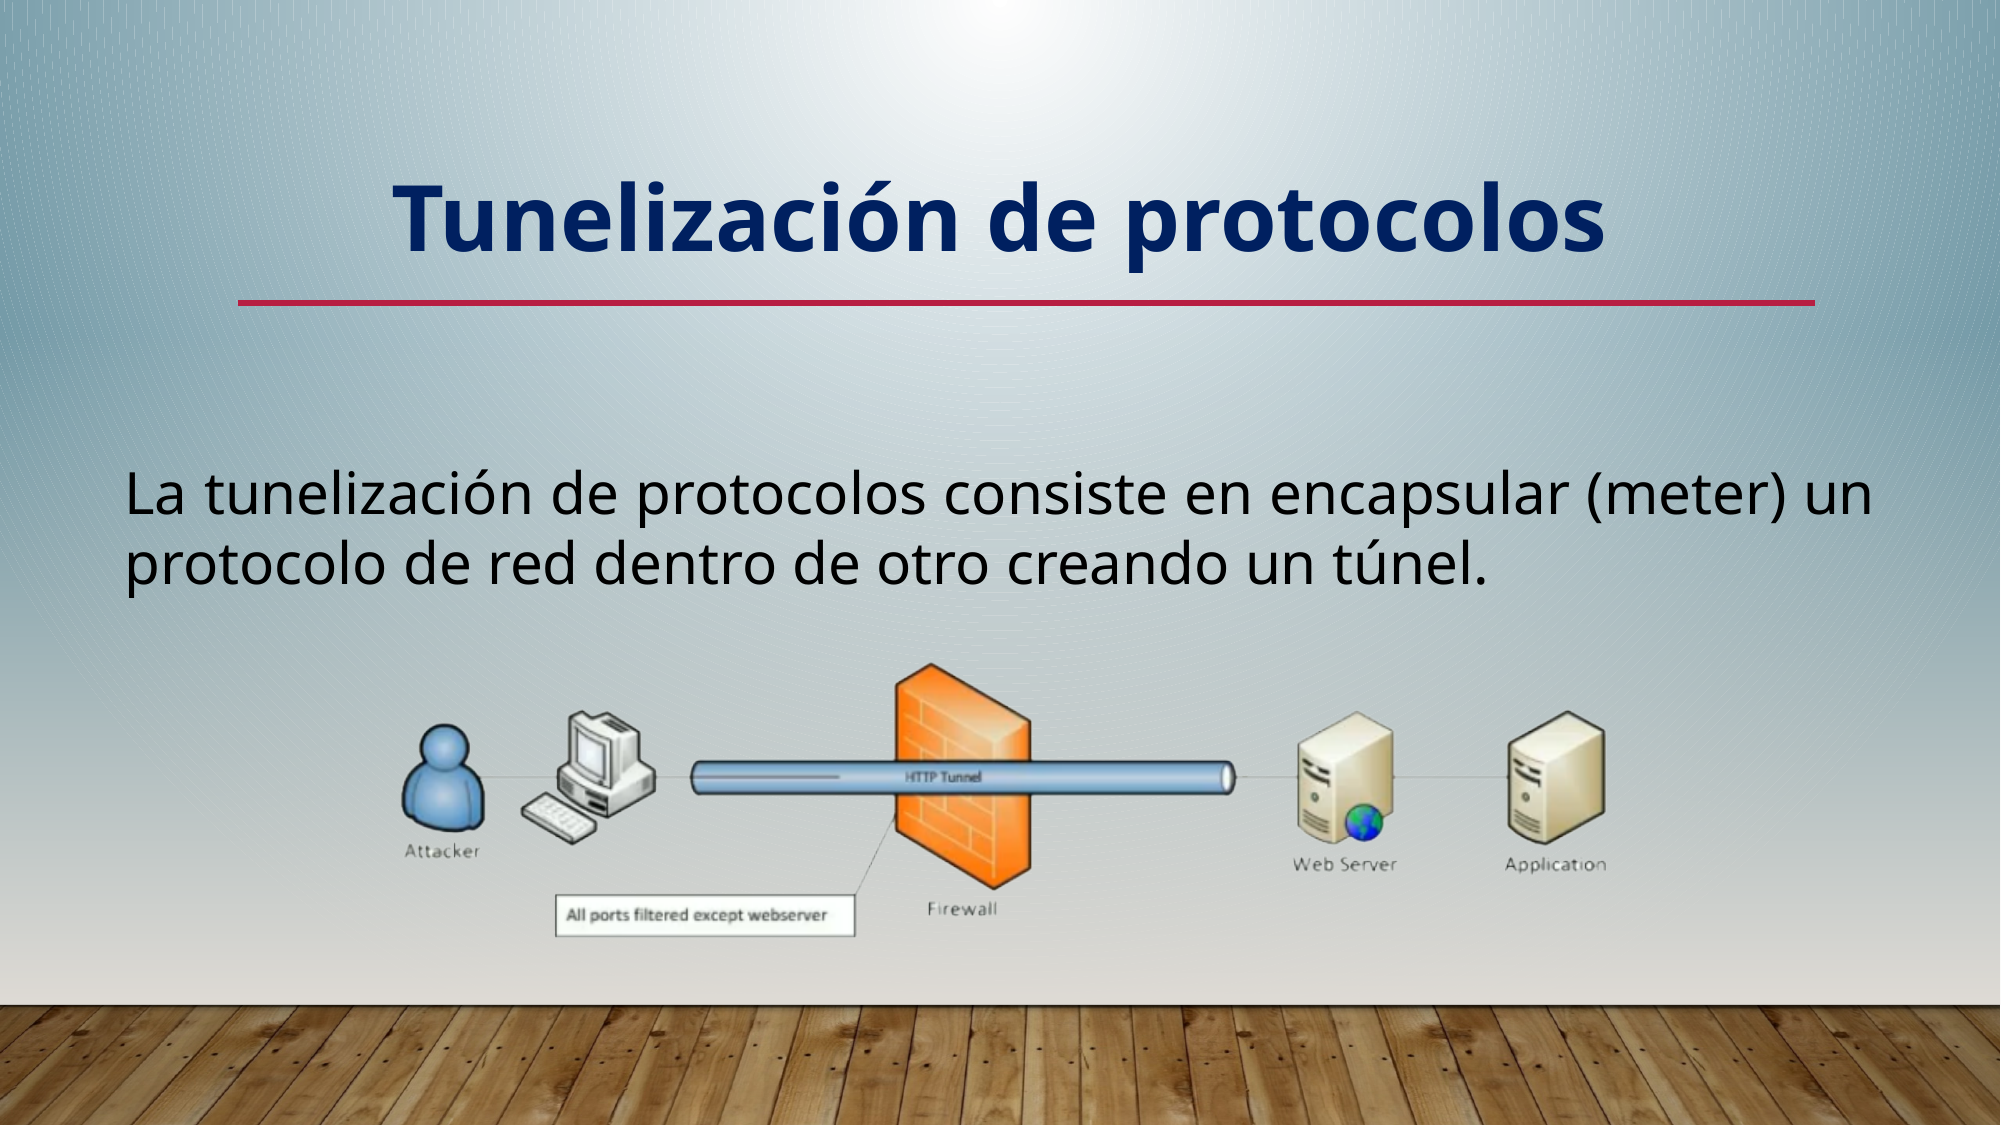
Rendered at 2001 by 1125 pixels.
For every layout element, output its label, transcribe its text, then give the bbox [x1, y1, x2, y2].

picture [351, 636, 1649, 971]
text_box Tunelización de protocolos [0, 152, 2000, 277]
text_box La tunelización de protocolos consiste en encapsular (meter) un protocolo de red dentro de otro creando un túnel. [109, 448, 1891, 604]
picture [0, 1005, 2000, 1125]
